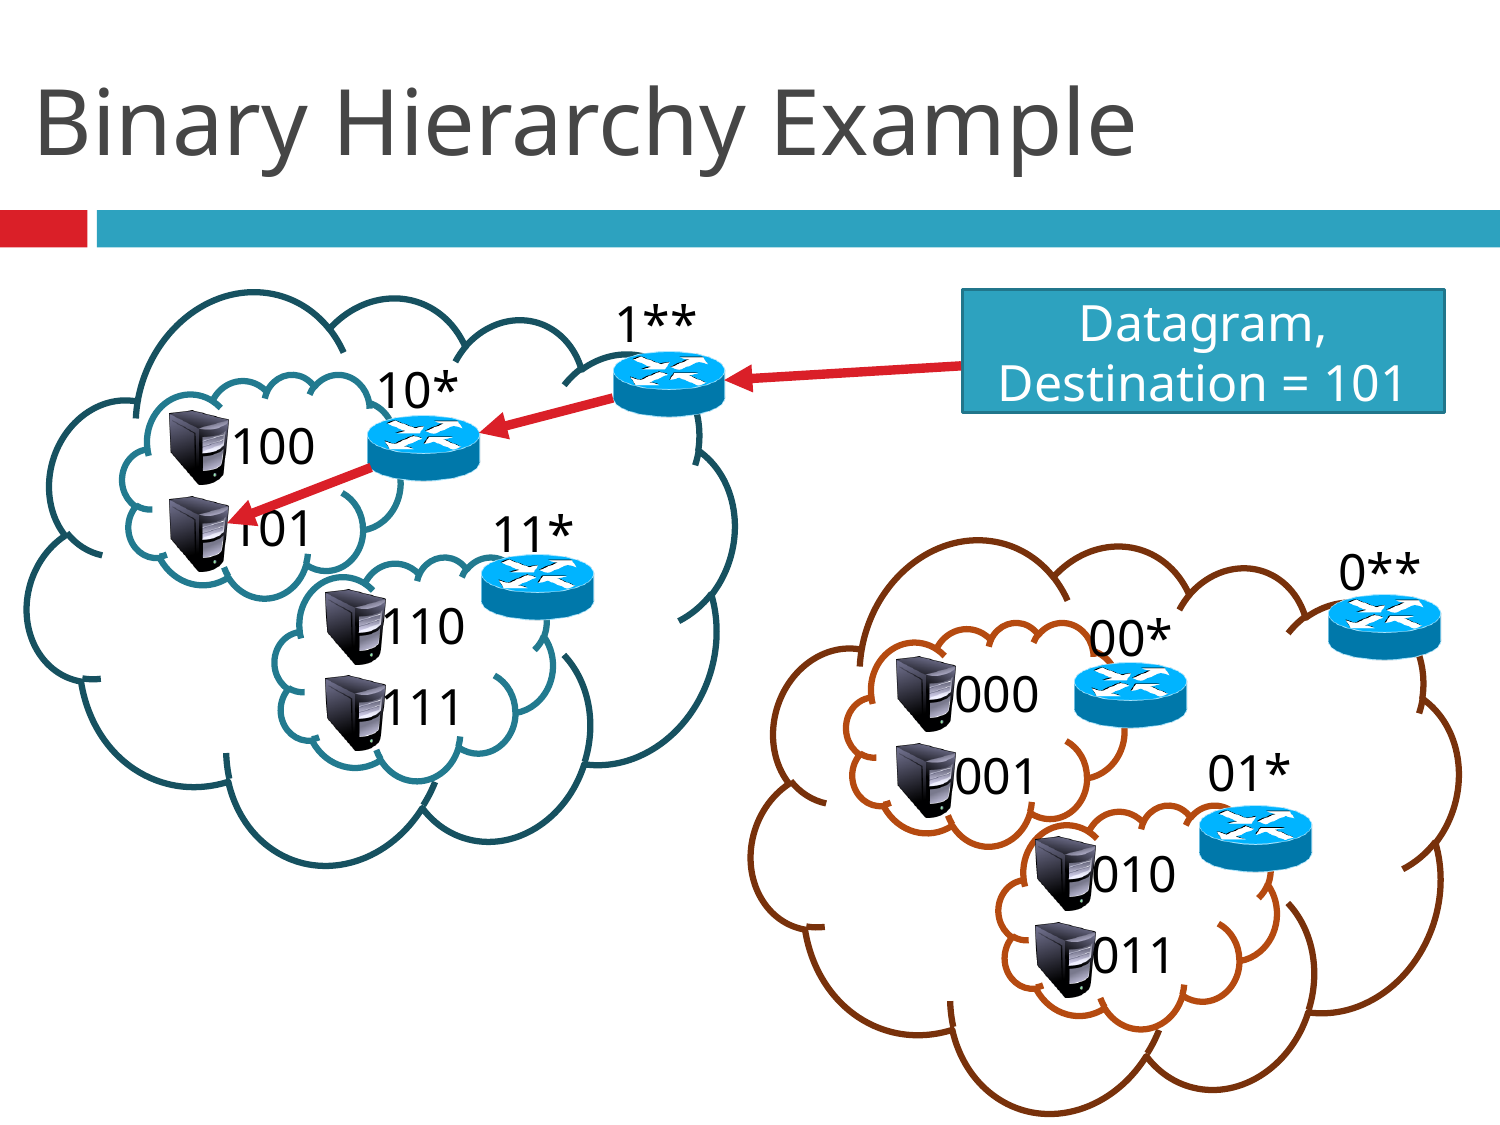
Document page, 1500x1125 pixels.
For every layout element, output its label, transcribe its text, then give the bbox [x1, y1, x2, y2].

picture [317, 675, 393, 751]
picture [1027, 836, 1103, 912]
title Binary Hierarchy Example [24, 36, 1476, 201]
picture [1072, 661, 1188, 729]
picture [366, 413, 481, 482]
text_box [962, 287, 1445, 416]
picture [480, 553, 595, 621]
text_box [0, 196, 796, 964]
picture [317, 589, 393, 665]
picture [161, 410, 237, 486]
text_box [683, 444, 1500, 1125]
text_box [845, 622, 1125, 848]
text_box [121, 374, 401, 599]
picture [611, 349, 727, 418]
picture [1027, 922, 1103, 998]
picture [887, 656, 963, 732]
picture [887, 742, 963, 818]
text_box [274, 557, 554, 782]
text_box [998, 805, 1278, 1030]
picture [1198, 804, 1313, 873]
picture [161, 496, 237, 572]
picture [1327, 593, 1443, 661]
